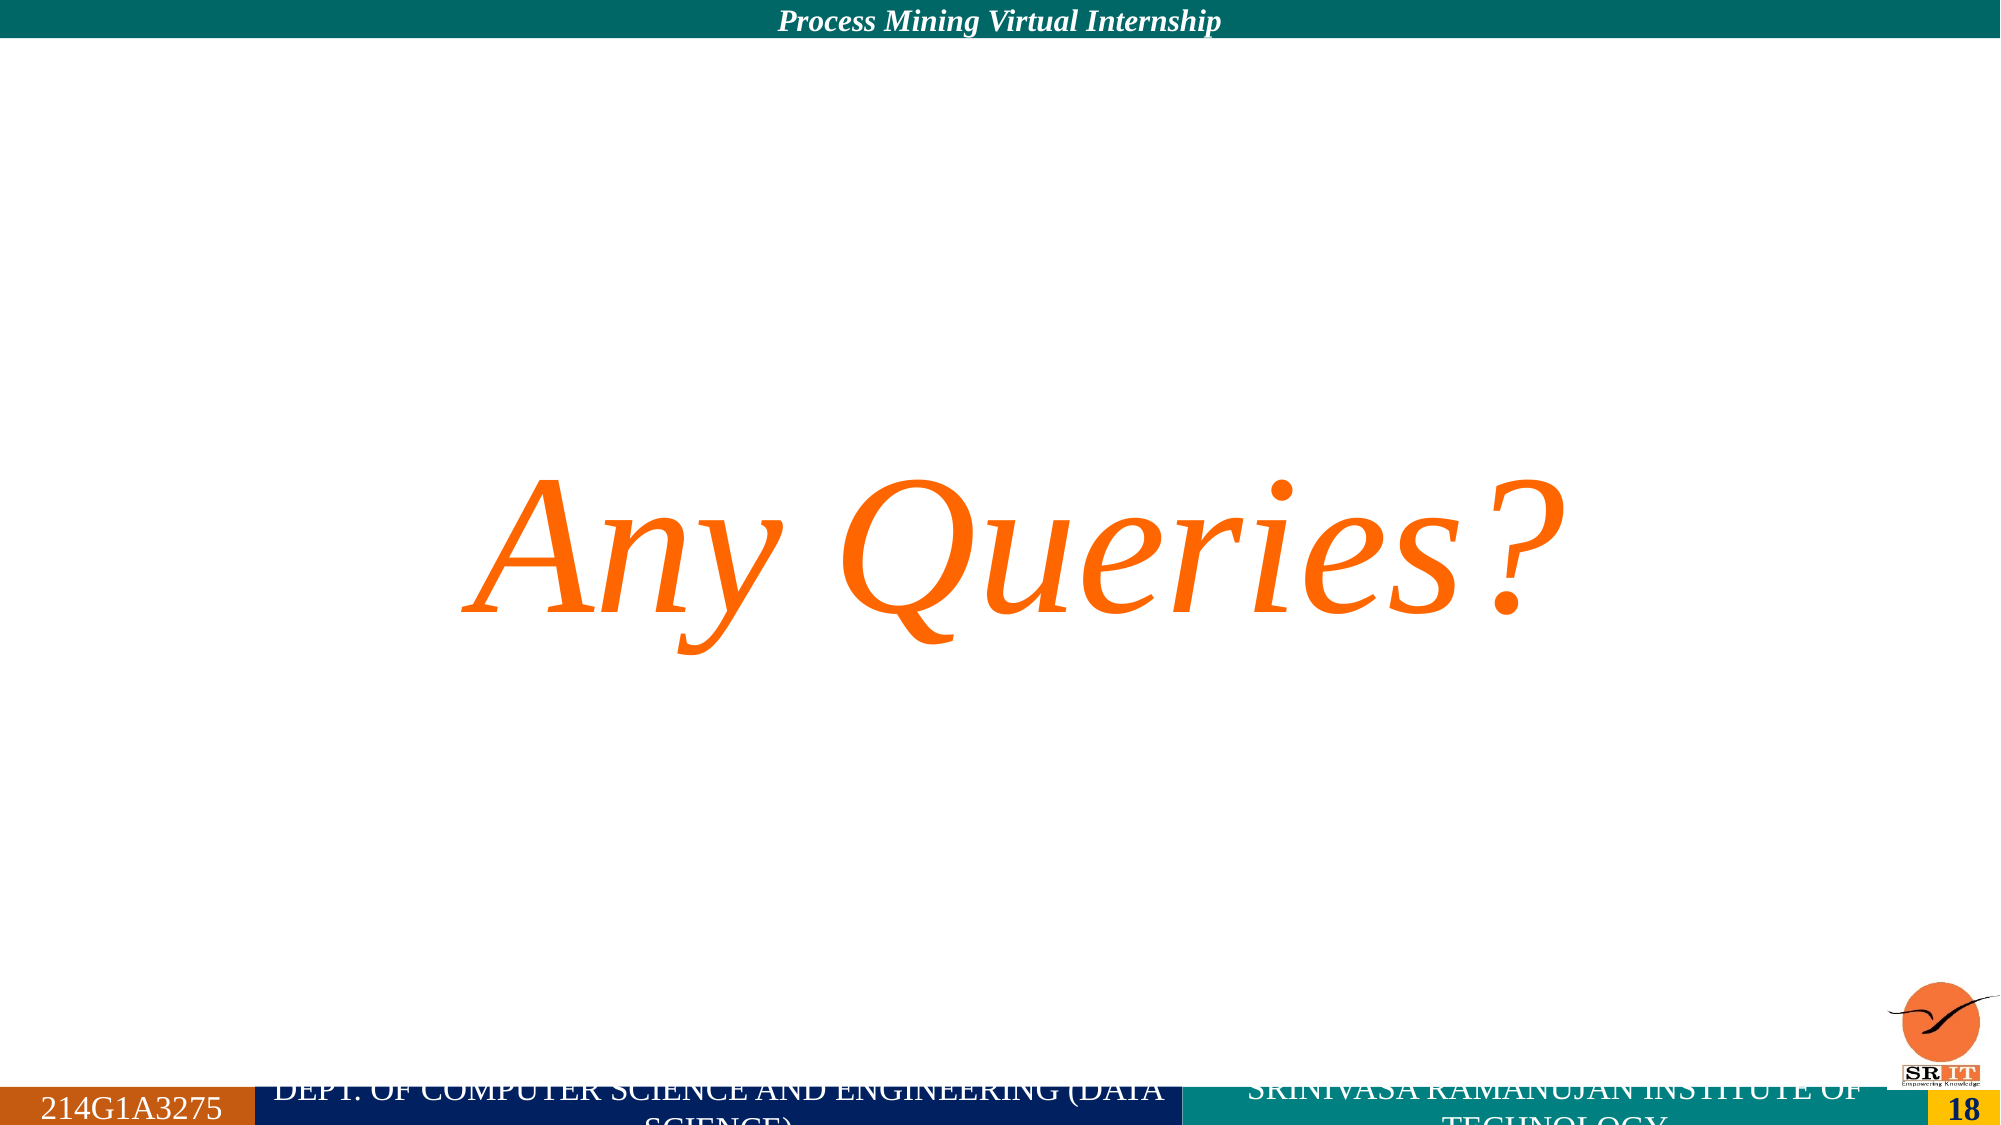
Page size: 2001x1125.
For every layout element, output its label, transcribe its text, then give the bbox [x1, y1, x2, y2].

text_box Any Queries? [457, 388, 1582, 660]
picture [1887, 977, 2000, 1090]
